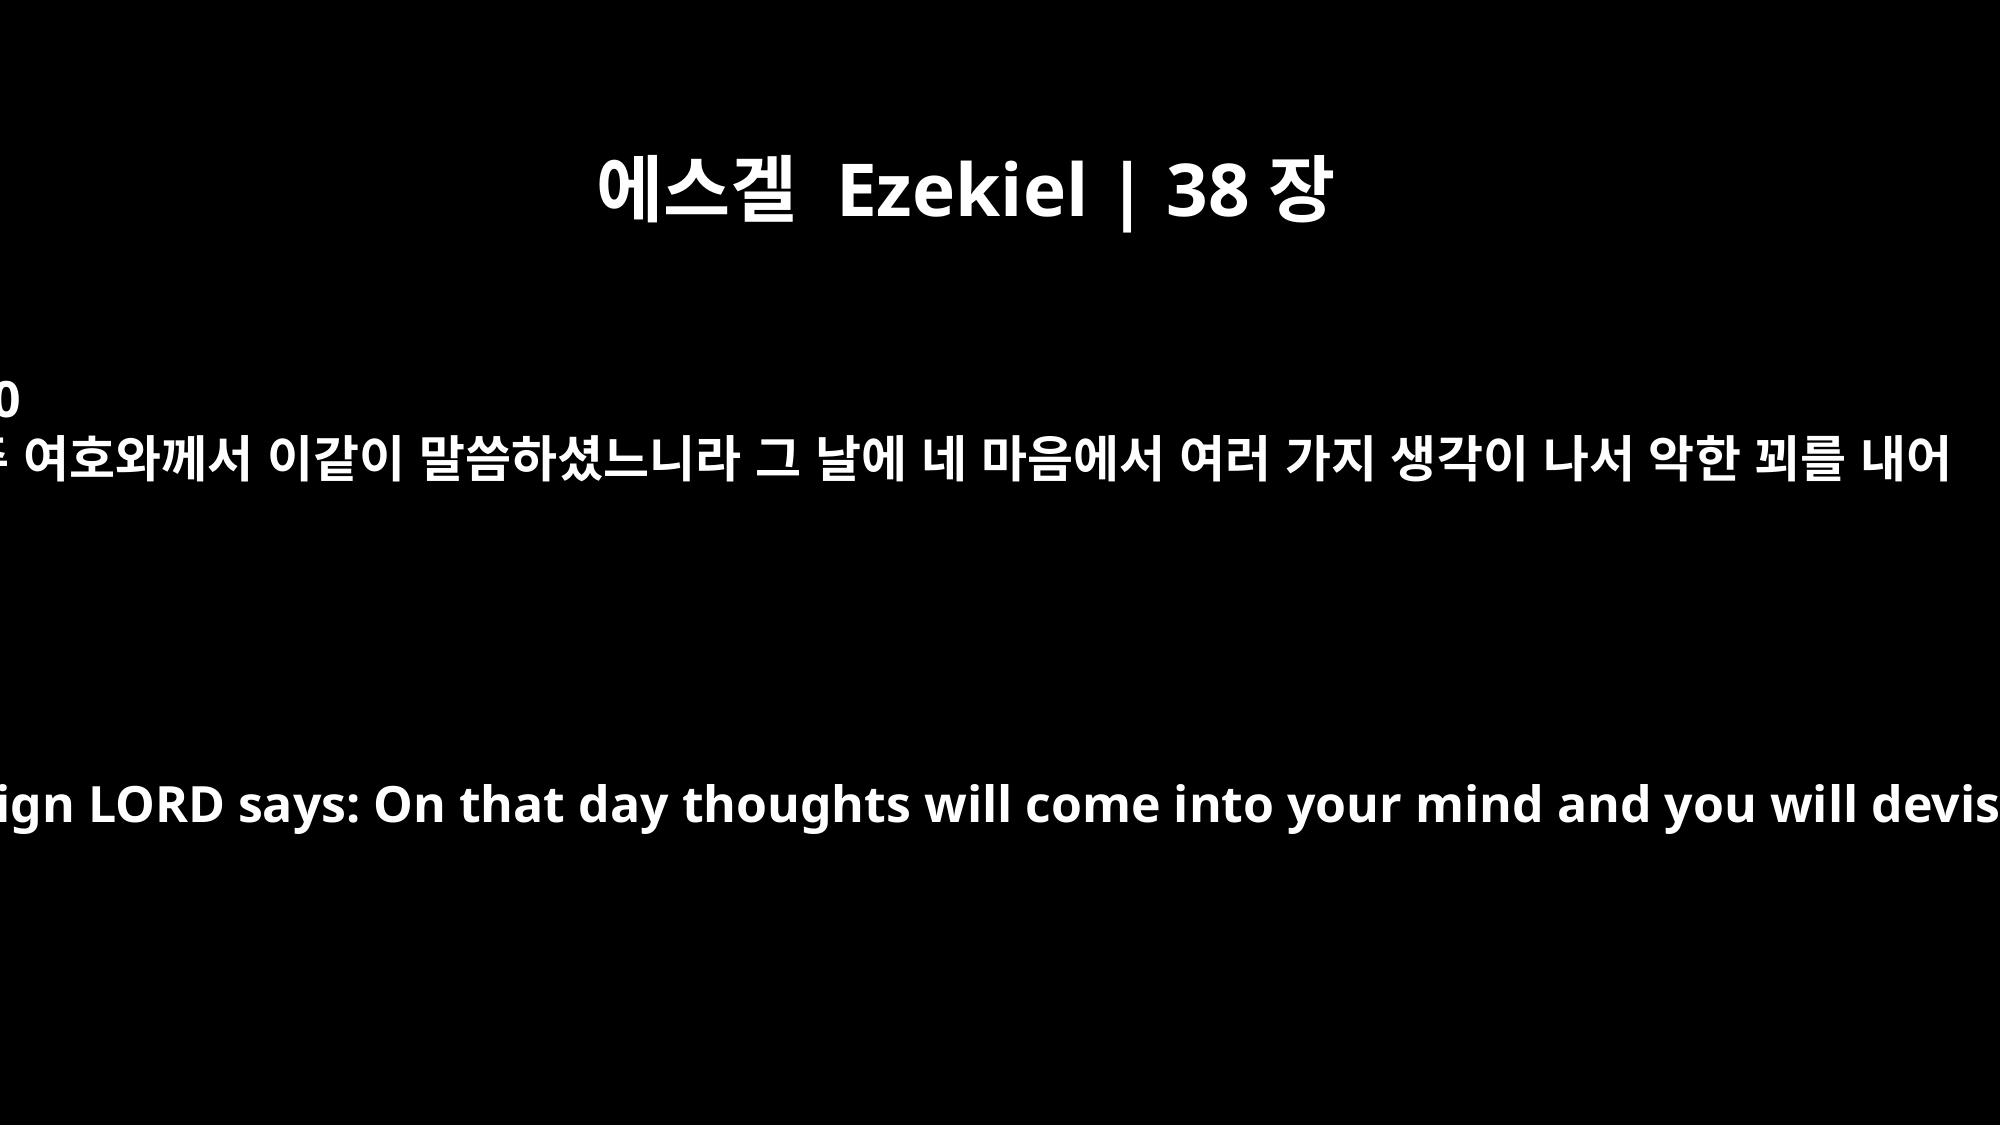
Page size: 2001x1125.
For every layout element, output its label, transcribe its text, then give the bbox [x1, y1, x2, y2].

text_box 10 주 여호와께서 이같이 말씀하셨느니라 그 날에 네 마음에서 여러 가지 생각이 나서 악한 꾀를 내어 [0, 359, 1969, 495]
text_box "`This is what the Sovereign LORD says: On that day thoughts will come into your mind and you will devise an evil scheme. [0, 764, 2000, 840]
text_box 에스겔 Ezekiel | 38장 [581, 136, 1351, 239]
